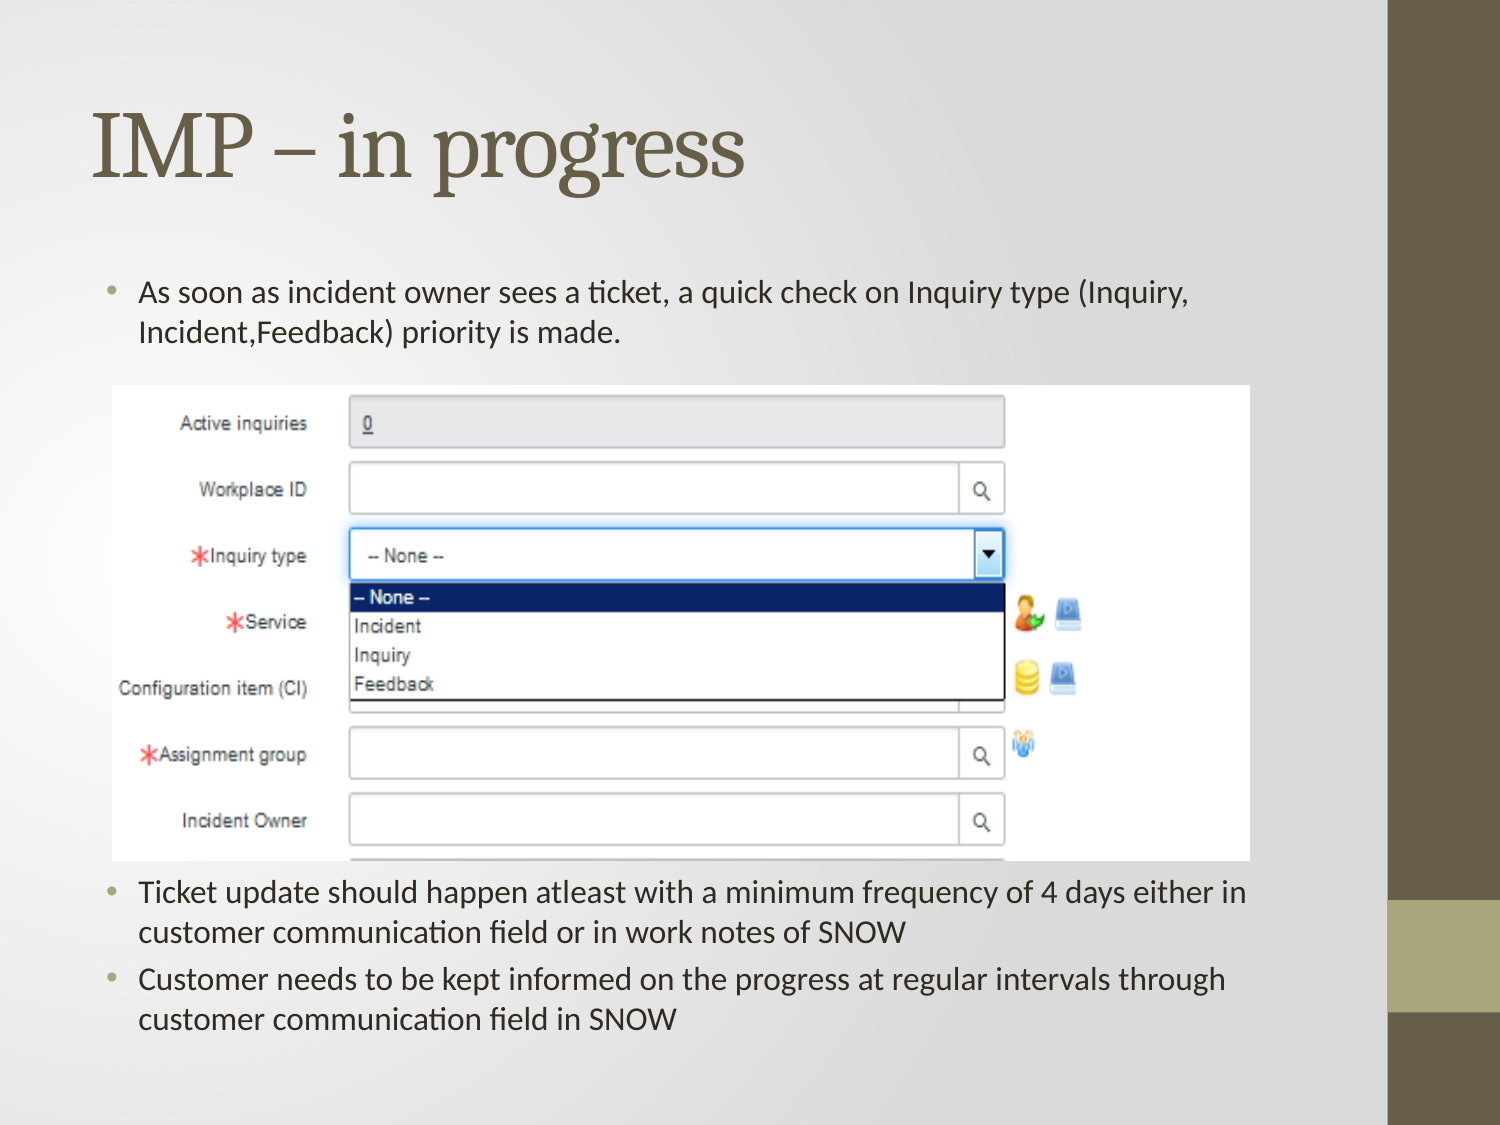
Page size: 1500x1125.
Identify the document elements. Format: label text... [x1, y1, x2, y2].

list As soon as incident owner sees a ticket, a quick check on Inquiry type (Inquiry, Incident,Feedback) priority is made. Ticket update should happen atleast with a minimum frequency of 4 days either in customer communication field or in work notes of SNOW Customer needs to be kept informed on the progress at regular intervals through customer communication field in SNOW [75, 262, 1325, 1050]
title IMP – in progress [75, 45, 1325, 233]
picture [111, 384, 1251, 861]
